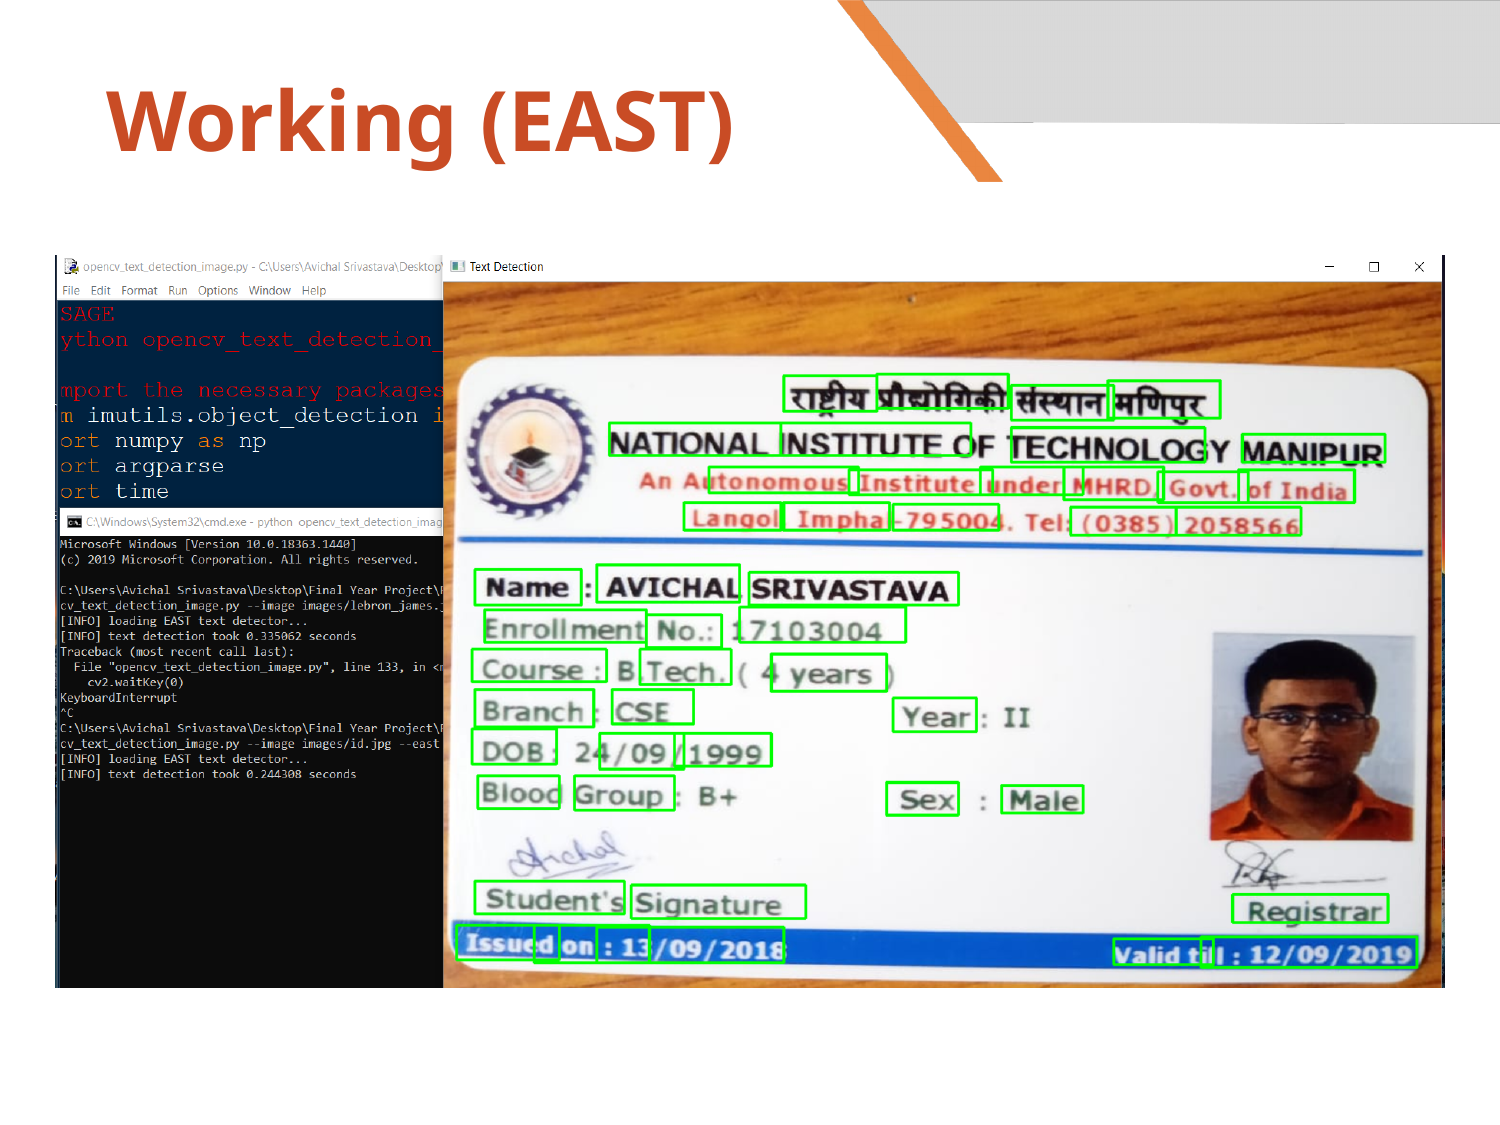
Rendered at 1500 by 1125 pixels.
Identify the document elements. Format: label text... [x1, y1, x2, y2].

picture [55, 255, 1445, 988]
picture [837, 0, 1500, 182]
title Working (EAST) [76, 62, 838, 174]
